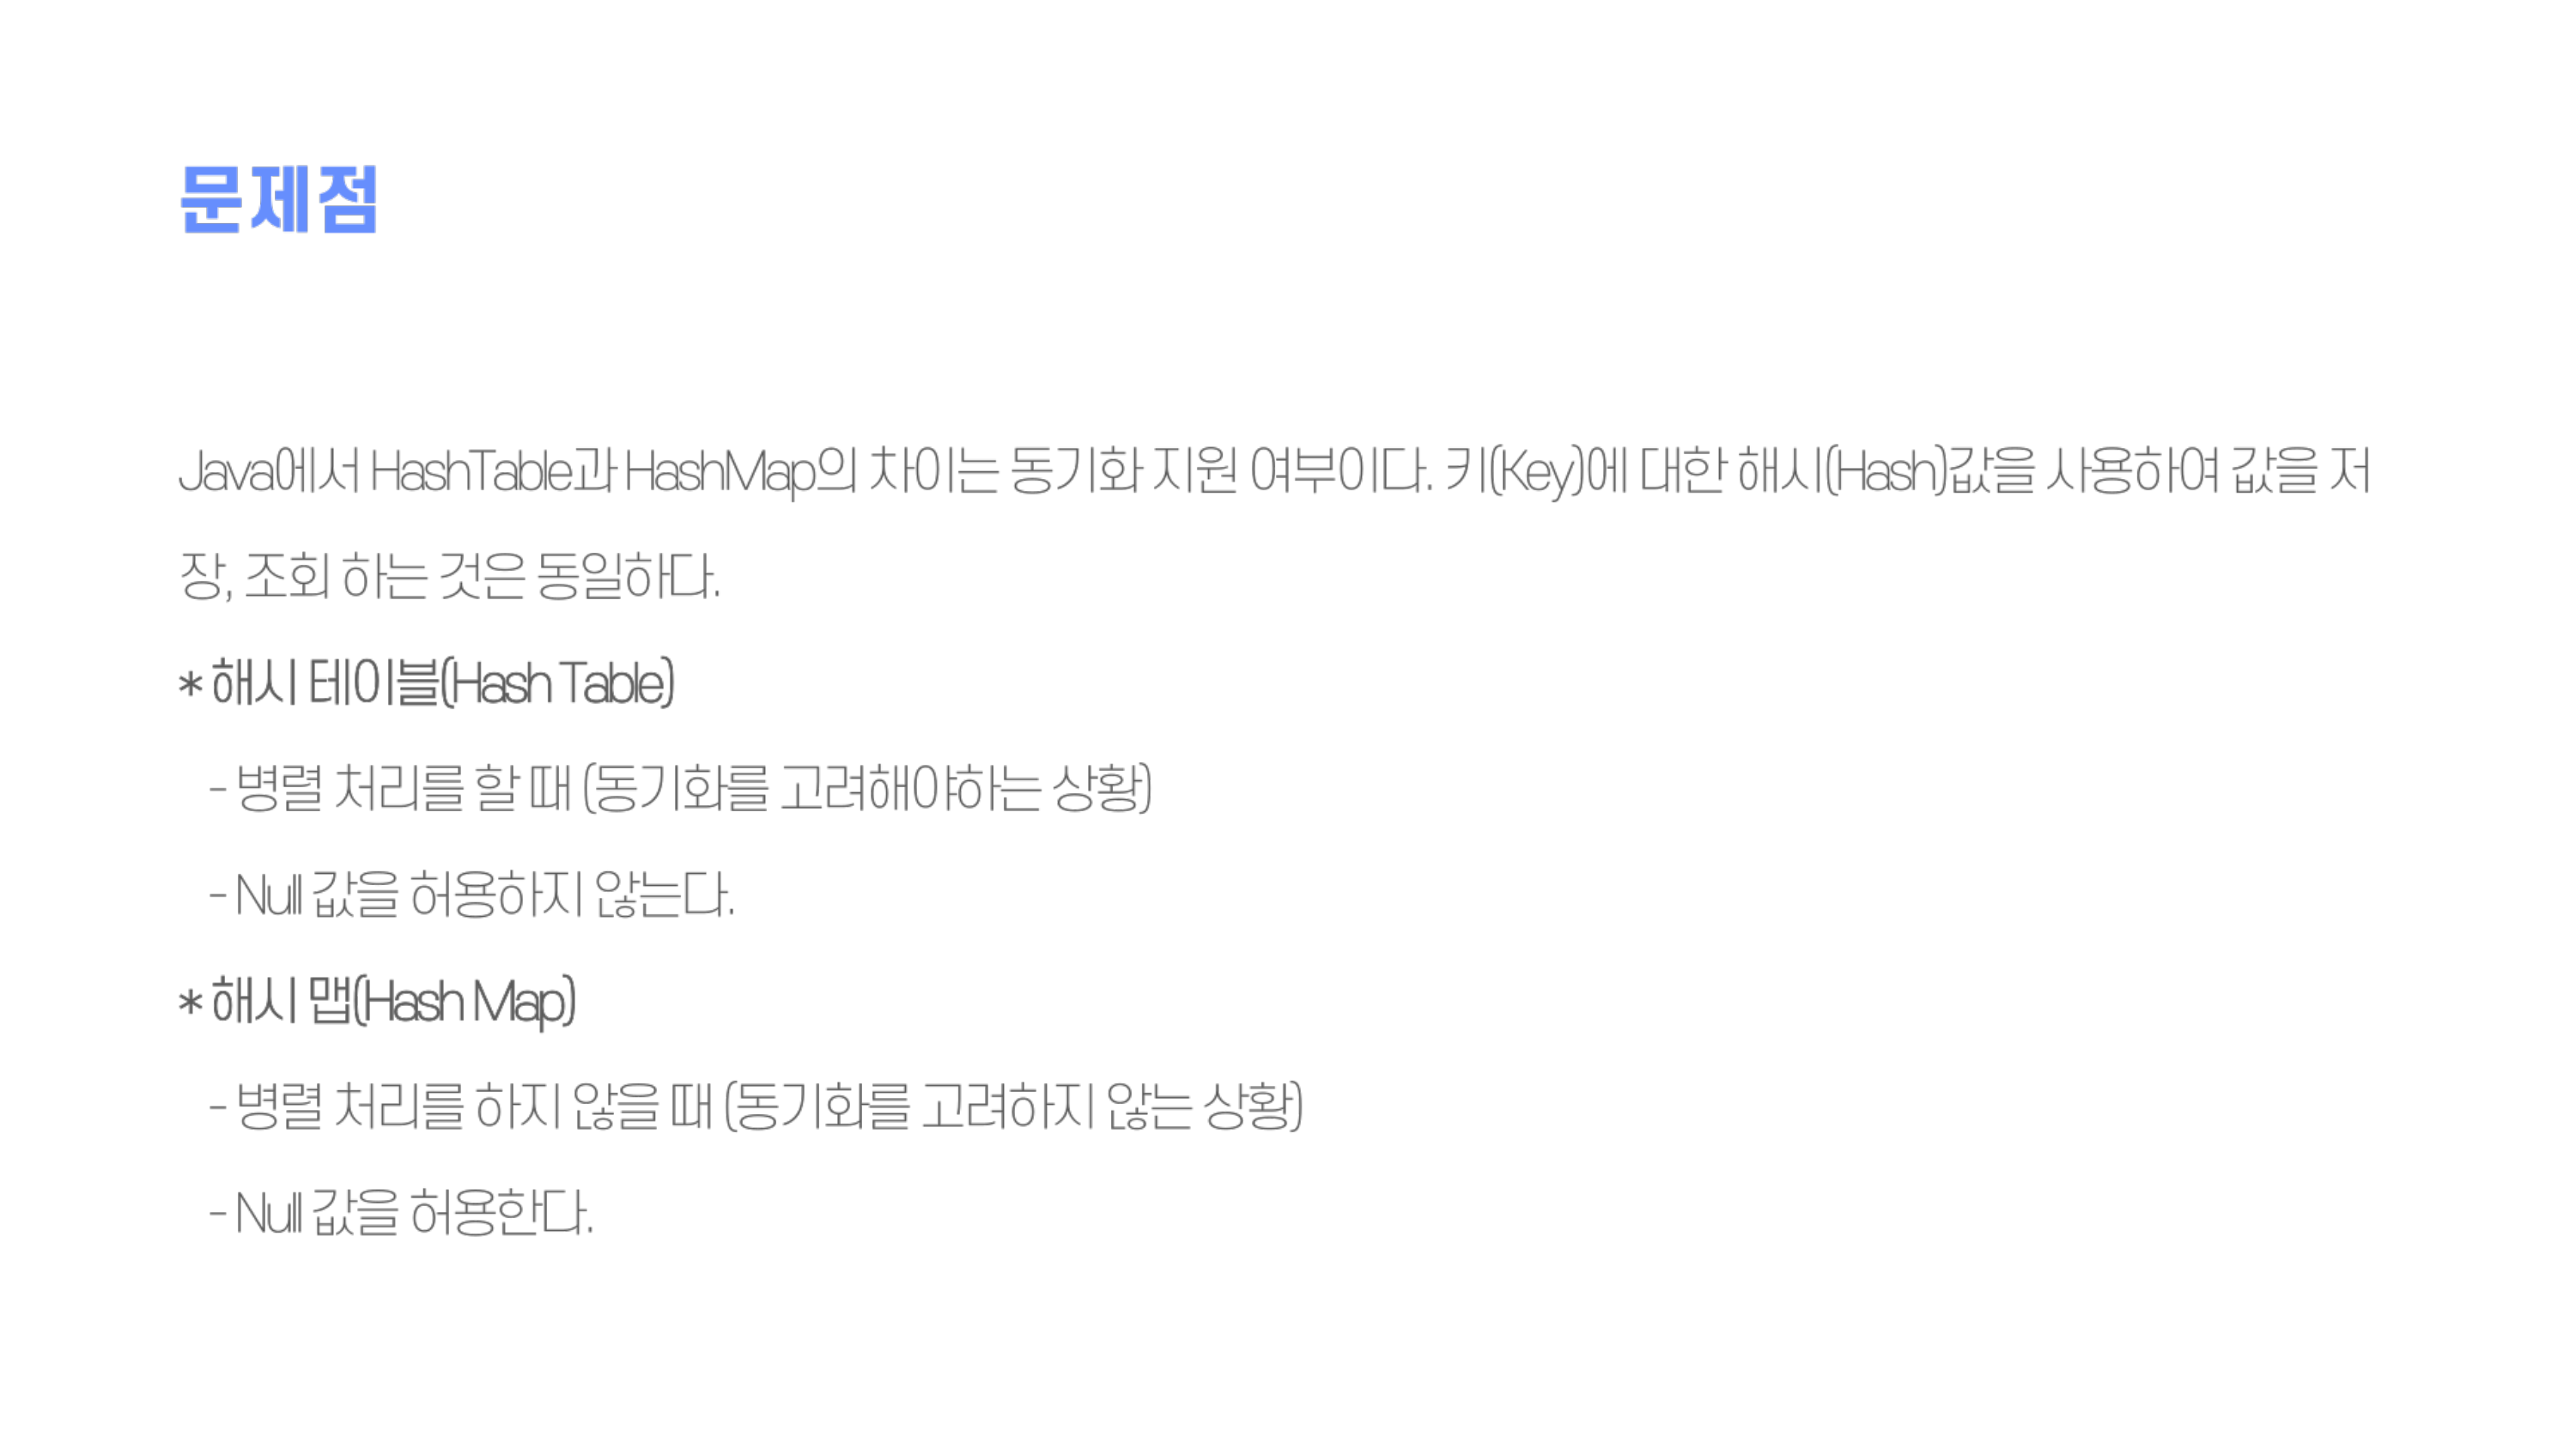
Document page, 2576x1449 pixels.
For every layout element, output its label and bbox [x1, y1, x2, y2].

picture [167, 137, 416, 282]
picture [170, 426, 2399, 1270]
